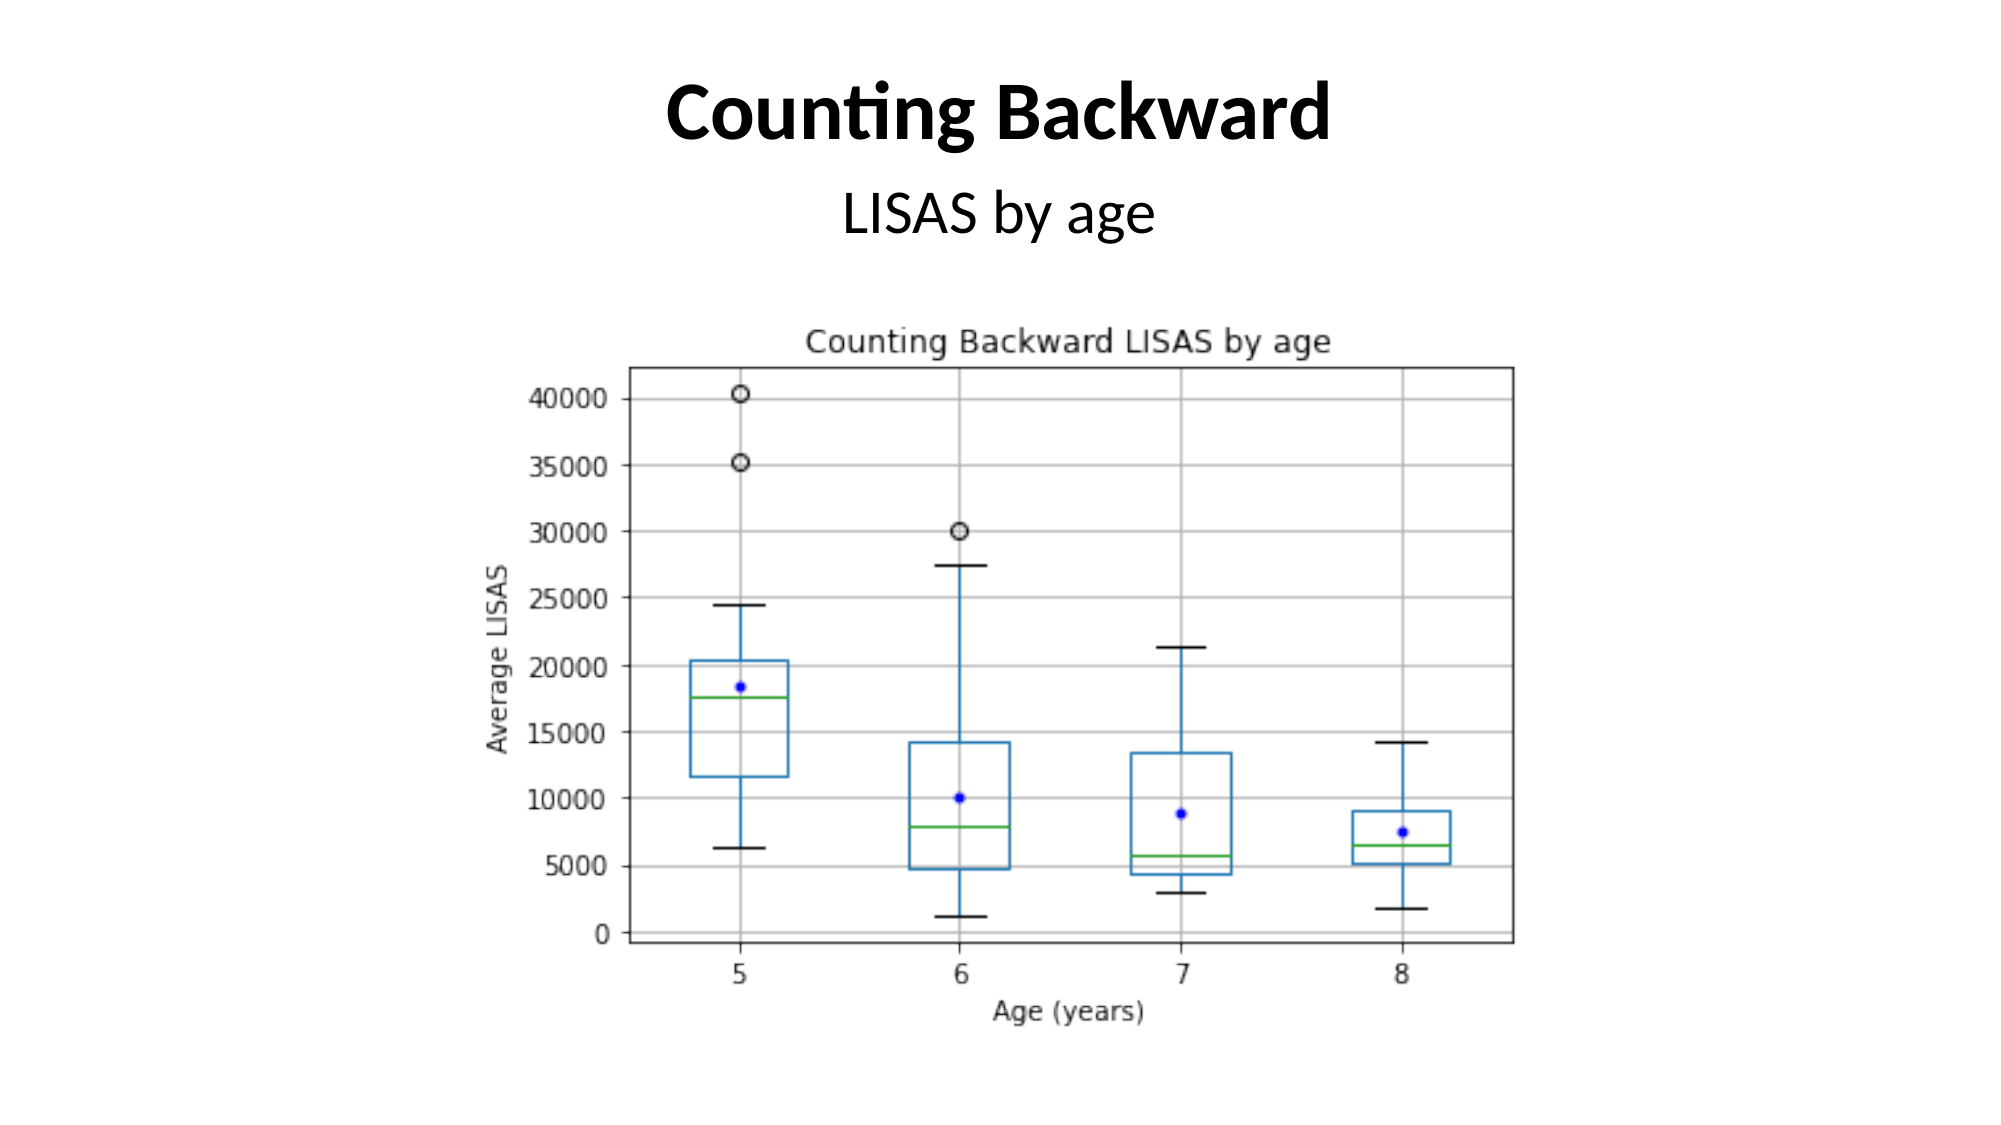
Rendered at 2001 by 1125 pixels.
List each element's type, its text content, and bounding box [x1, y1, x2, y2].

title Counting Backward [137, 59, 1863, 171]
list LISAS by age [471, 172, 1529, 255]
picture [471, 323, 1529, 1029]
